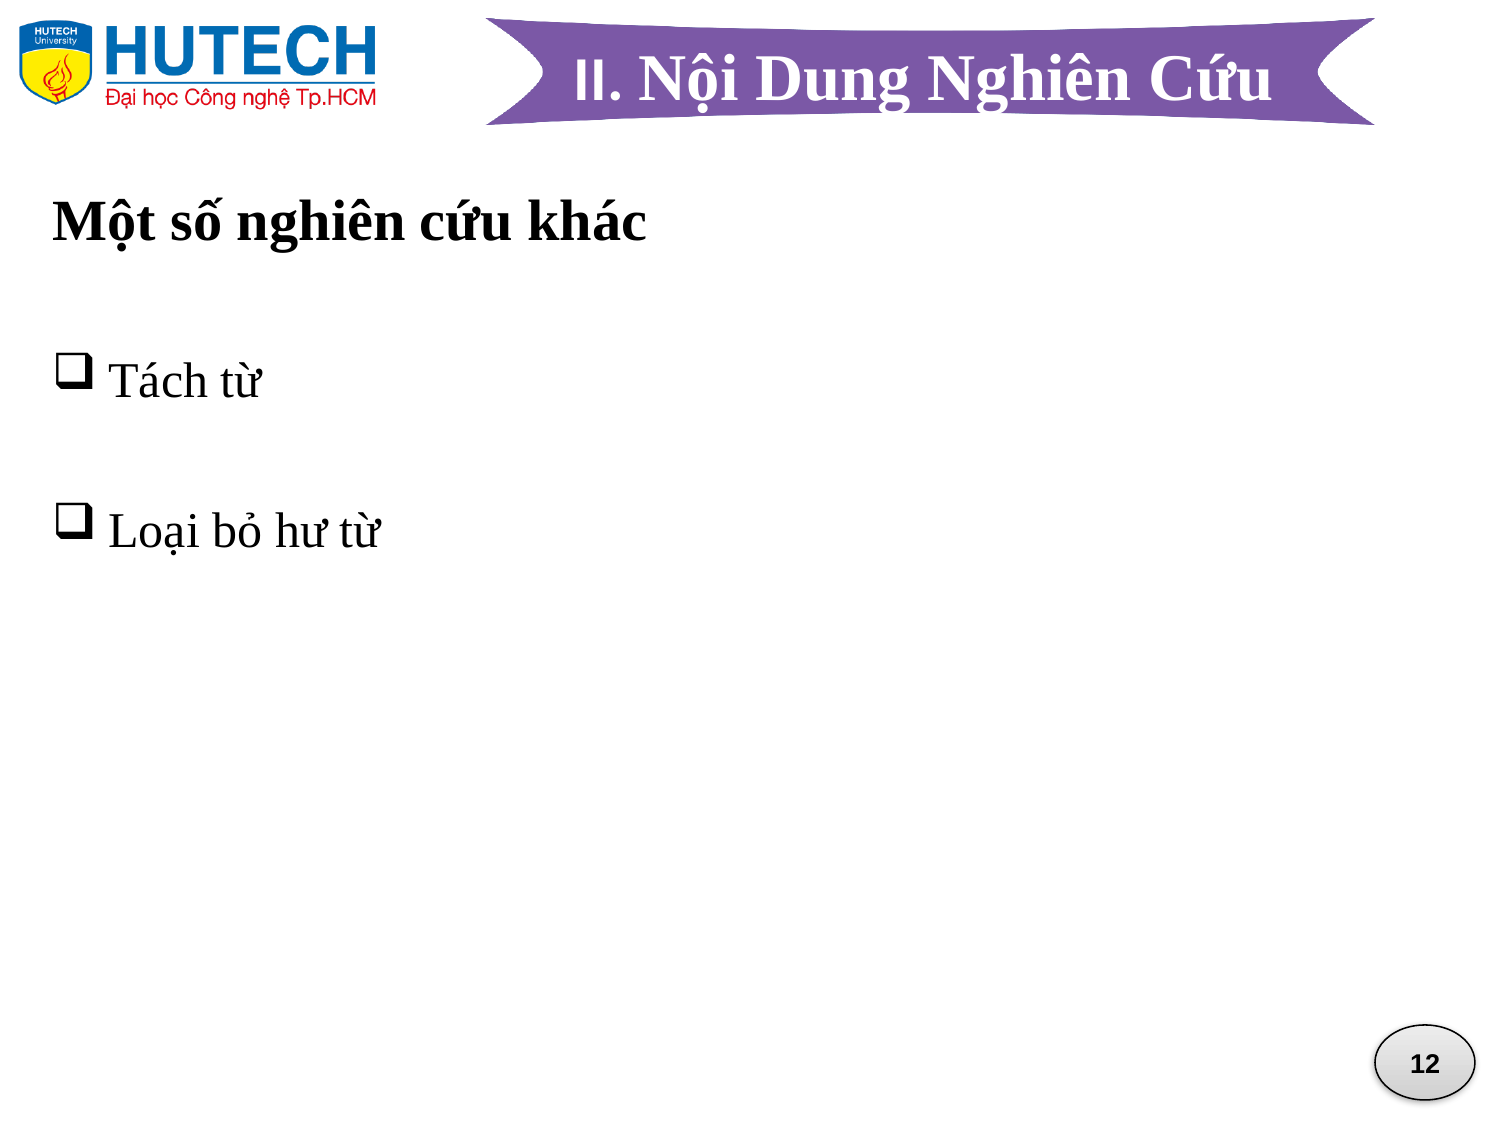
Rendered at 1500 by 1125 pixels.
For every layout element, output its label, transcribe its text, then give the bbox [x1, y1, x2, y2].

text_box 12 [1374, 1024, 1476, 1101]
picture [485, 18, 1376, 126]
picture [0, 0, 400, 130]
text_box Tách từ Loại bỏ hư từ [37, 249, 1500, 565]
text_box Một số nghiên cứu khác [37, 174, 1225, 249]
